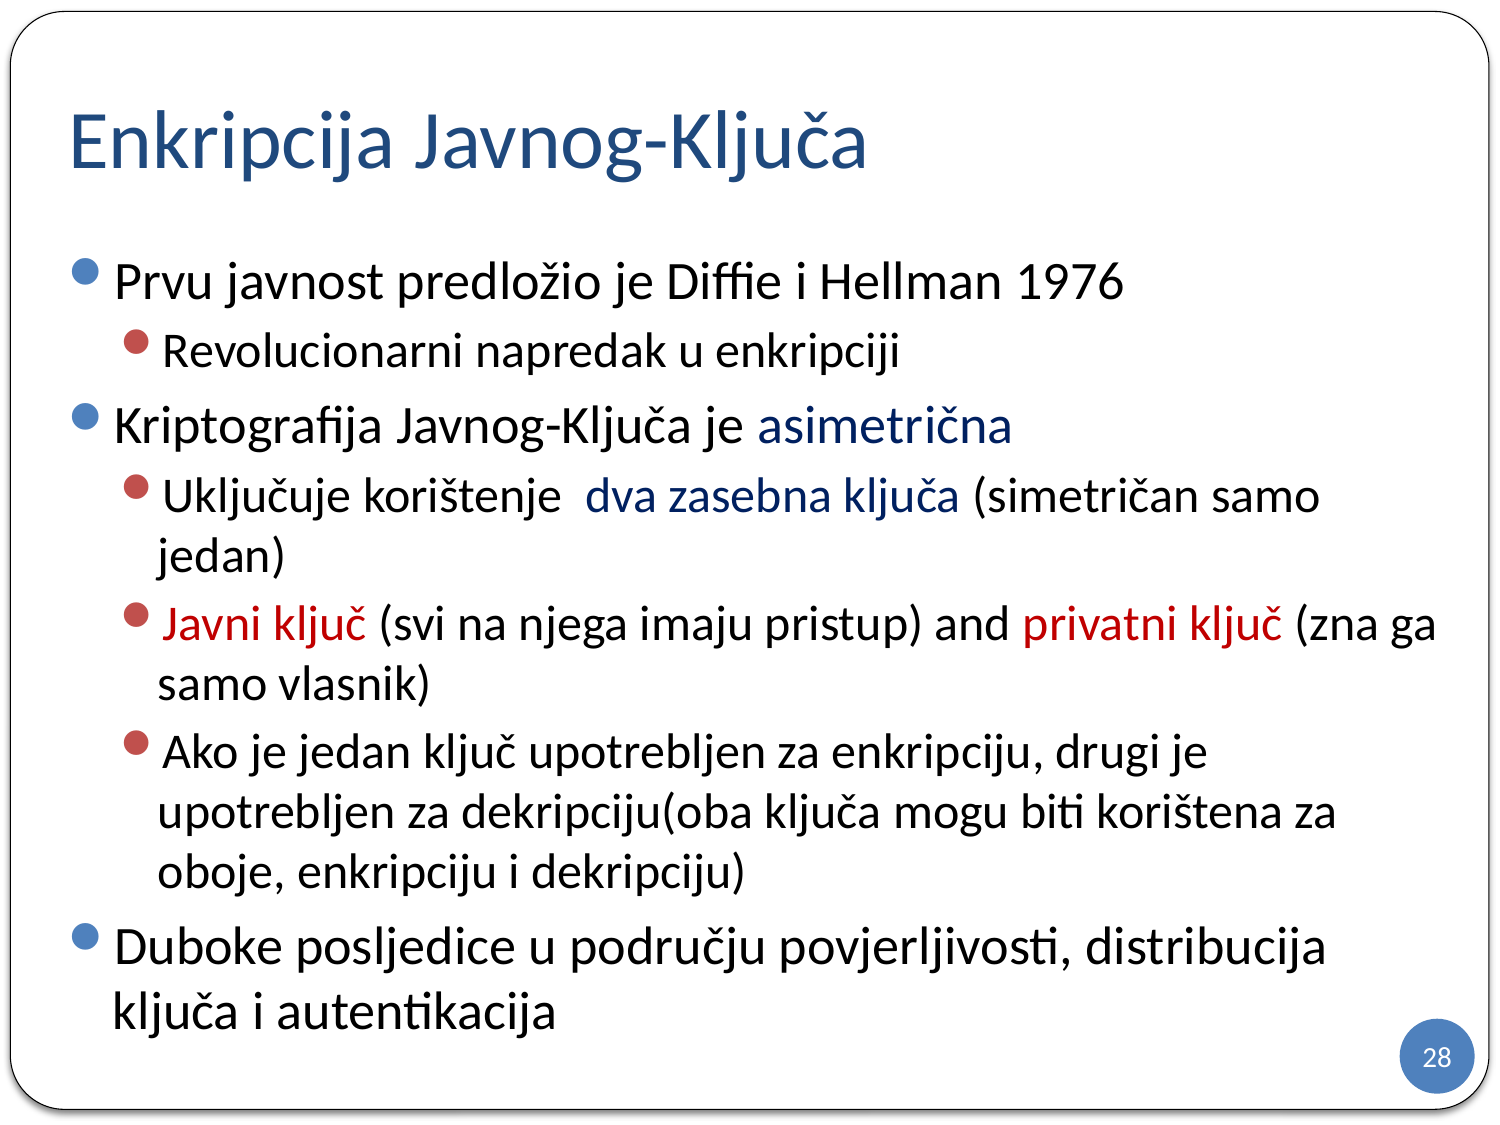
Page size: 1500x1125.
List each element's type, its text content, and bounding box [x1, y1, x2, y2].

title Enkripcija Javnog-Ključa [52, 44, 1460, 233]
list Prvu javnost predložio je Diffie i Hellman 1976 Revolucionarni napredak u enkripciji Kriptografija Javnog-Ključa je asimetrična Uključuje korištenje dva zasebna ključa (simetričan samo jedan) Javni ključ (svi na njega imaju pristup) and privatni ključ (zna ga samo vlasnik) Ako je jedan ključ upotrebljen za enkripciju, drugi je upotrebljen za dekripciju(oba ključa mogu biti korištena za oboje, enkripciju i dekripciju) Duboke posljedice u području povjerljivosti, distribucija ključa i autentikacija [52, 237, 1460, 1083]
slide_number 28 [1399, 1018, 1475, 1094]
